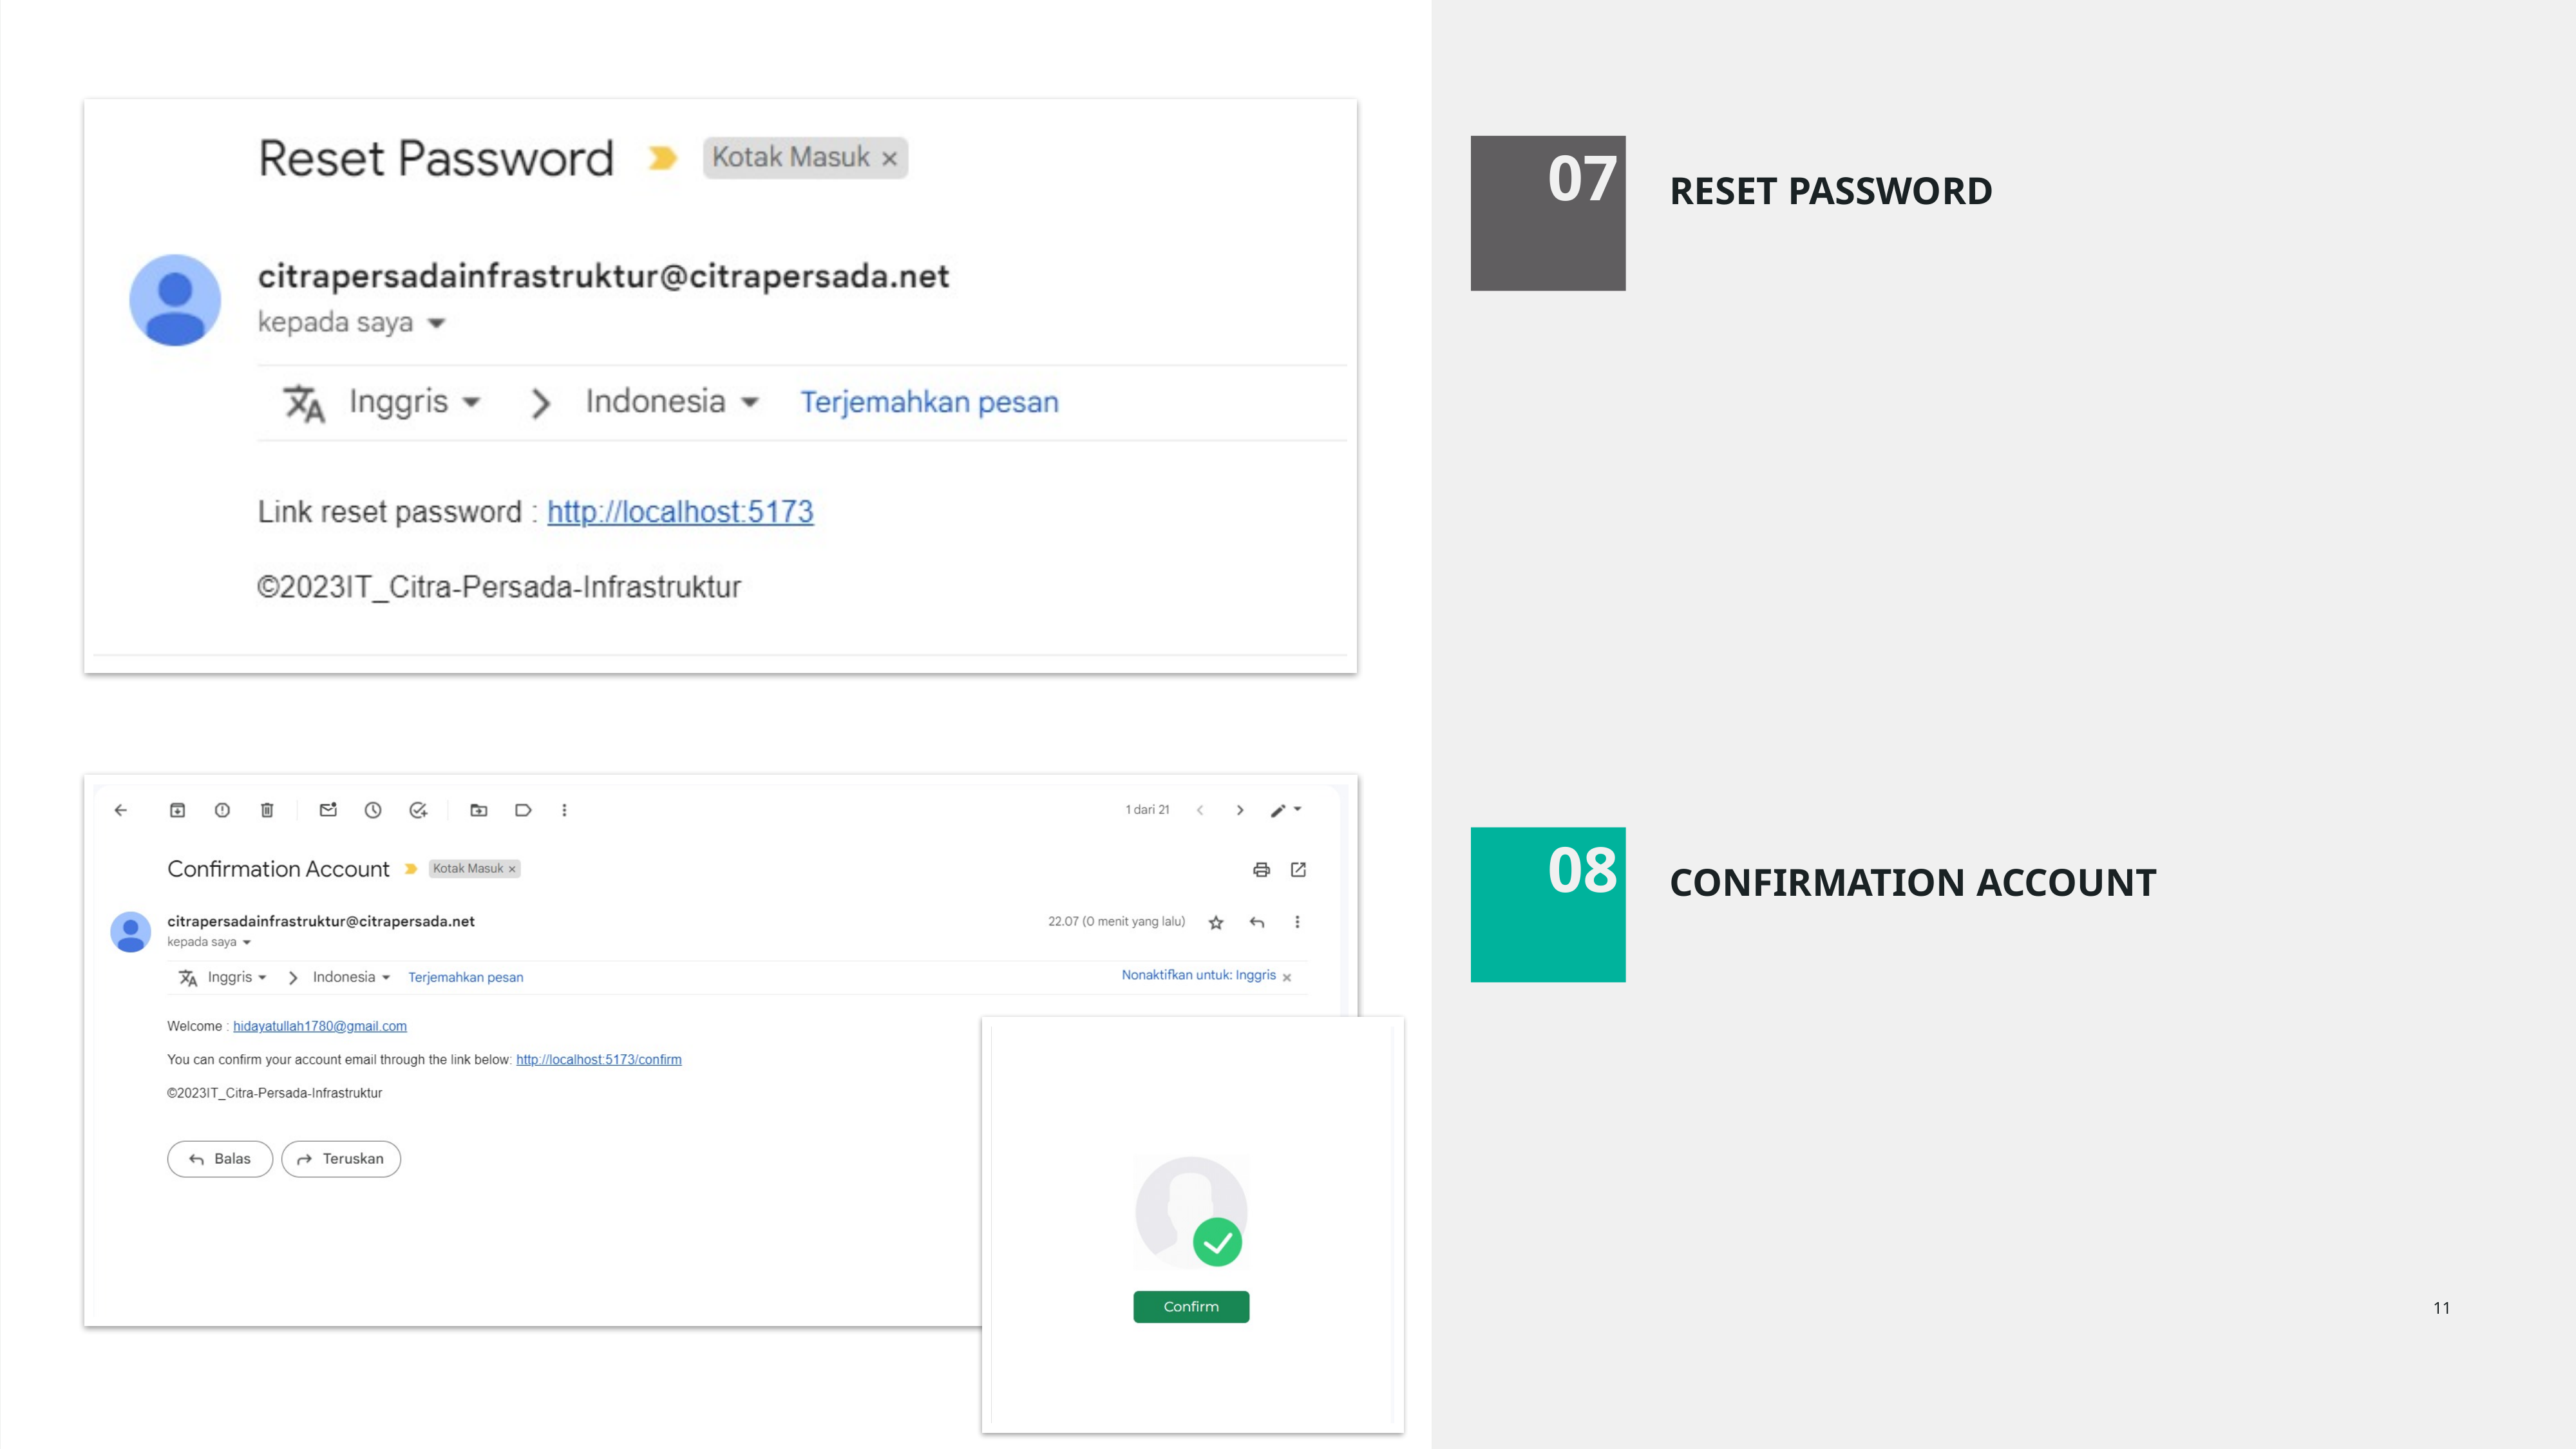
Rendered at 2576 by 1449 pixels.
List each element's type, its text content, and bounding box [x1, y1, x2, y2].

text_box CONFIRMATION ACCOUNT [1664, 853, 2338, 950]
text_box [0, 0, 1433, 1449]
text_box 11 [2396, 1293, 2488, 1341]
picture [93, 108, 1347, 664]
text_box 08 [1542, 824, 1625, 978]
text_box RESET PASSWORD [1664, 162, 2338, 258]
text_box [1470, 135, 1651, 291]
picture [93, 784, 1395, 1423]
text_box [1471, 827, 1626, 983]
